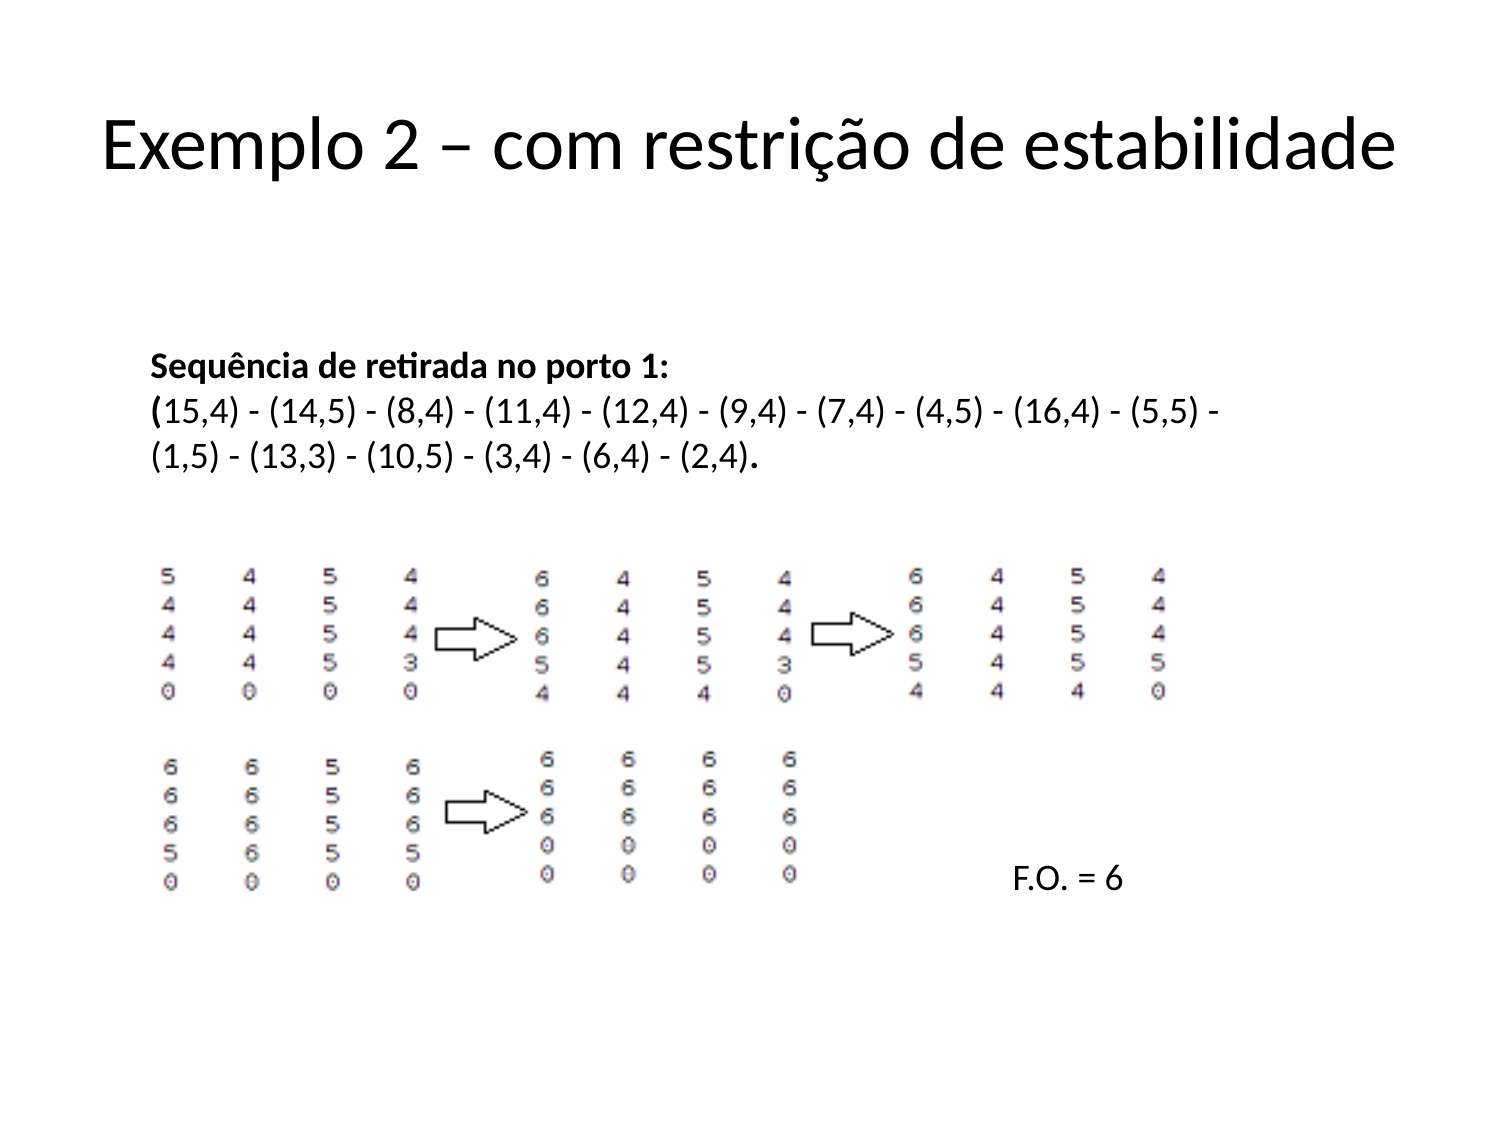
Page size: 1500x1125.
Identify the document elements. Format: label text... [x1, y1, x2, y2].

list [152, 550, 1187, 907]
text_box Sequência de retirada no porto 1: (15,4) - (14,5) - (8,4) - (11,4) - (12,4) - (9,4) - (7,4) - (4,5) - (16,4) - (5,5) - (1,5) - (13,3) - (10,5) - (3,4) - (6,4) - (2,4). [135, 333, 1258, 484]
title Exemplo 2 – com restrição de estabilidade [75, 45, 1425, 233]
